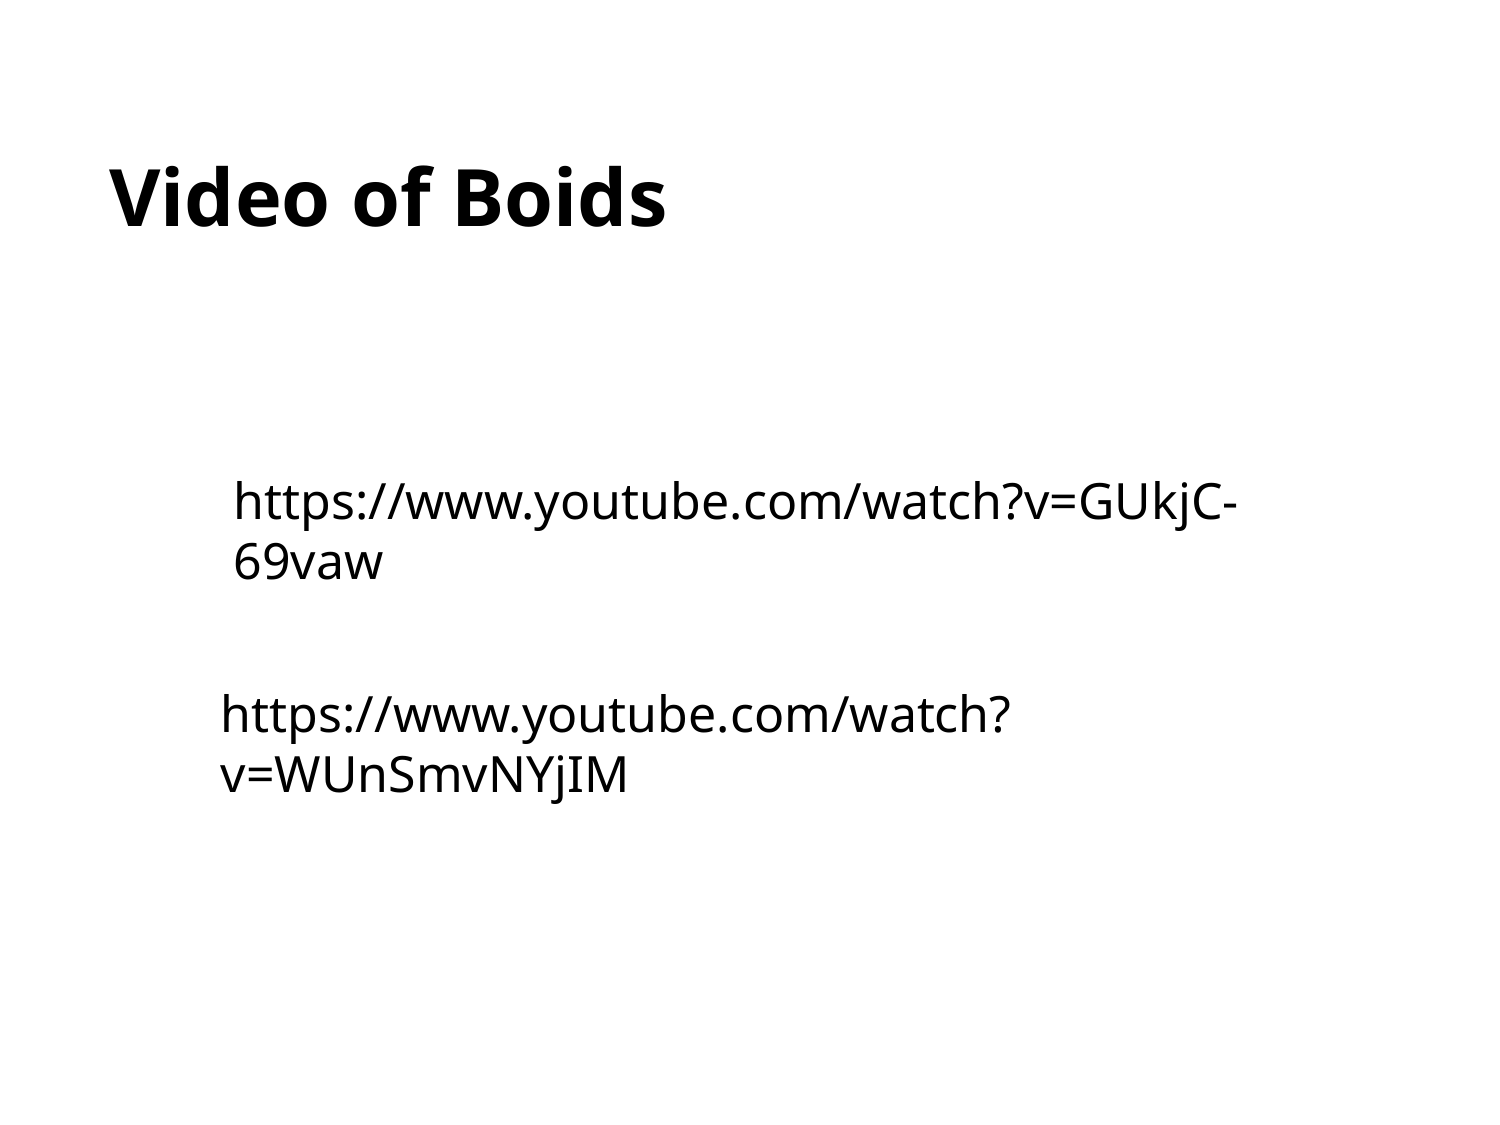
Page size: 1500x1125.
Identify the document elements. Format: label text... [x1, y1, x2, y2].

text_box https://www.youtube.com/watch?v=WUnSmvNYjIM [206, 675, 1295, 811]
text_box https://www.youtube.com/watch?v=GUkjC-69vaw [218, 462, 1283, 598]
title Video of Boids [93, 49, 1407, 250]
